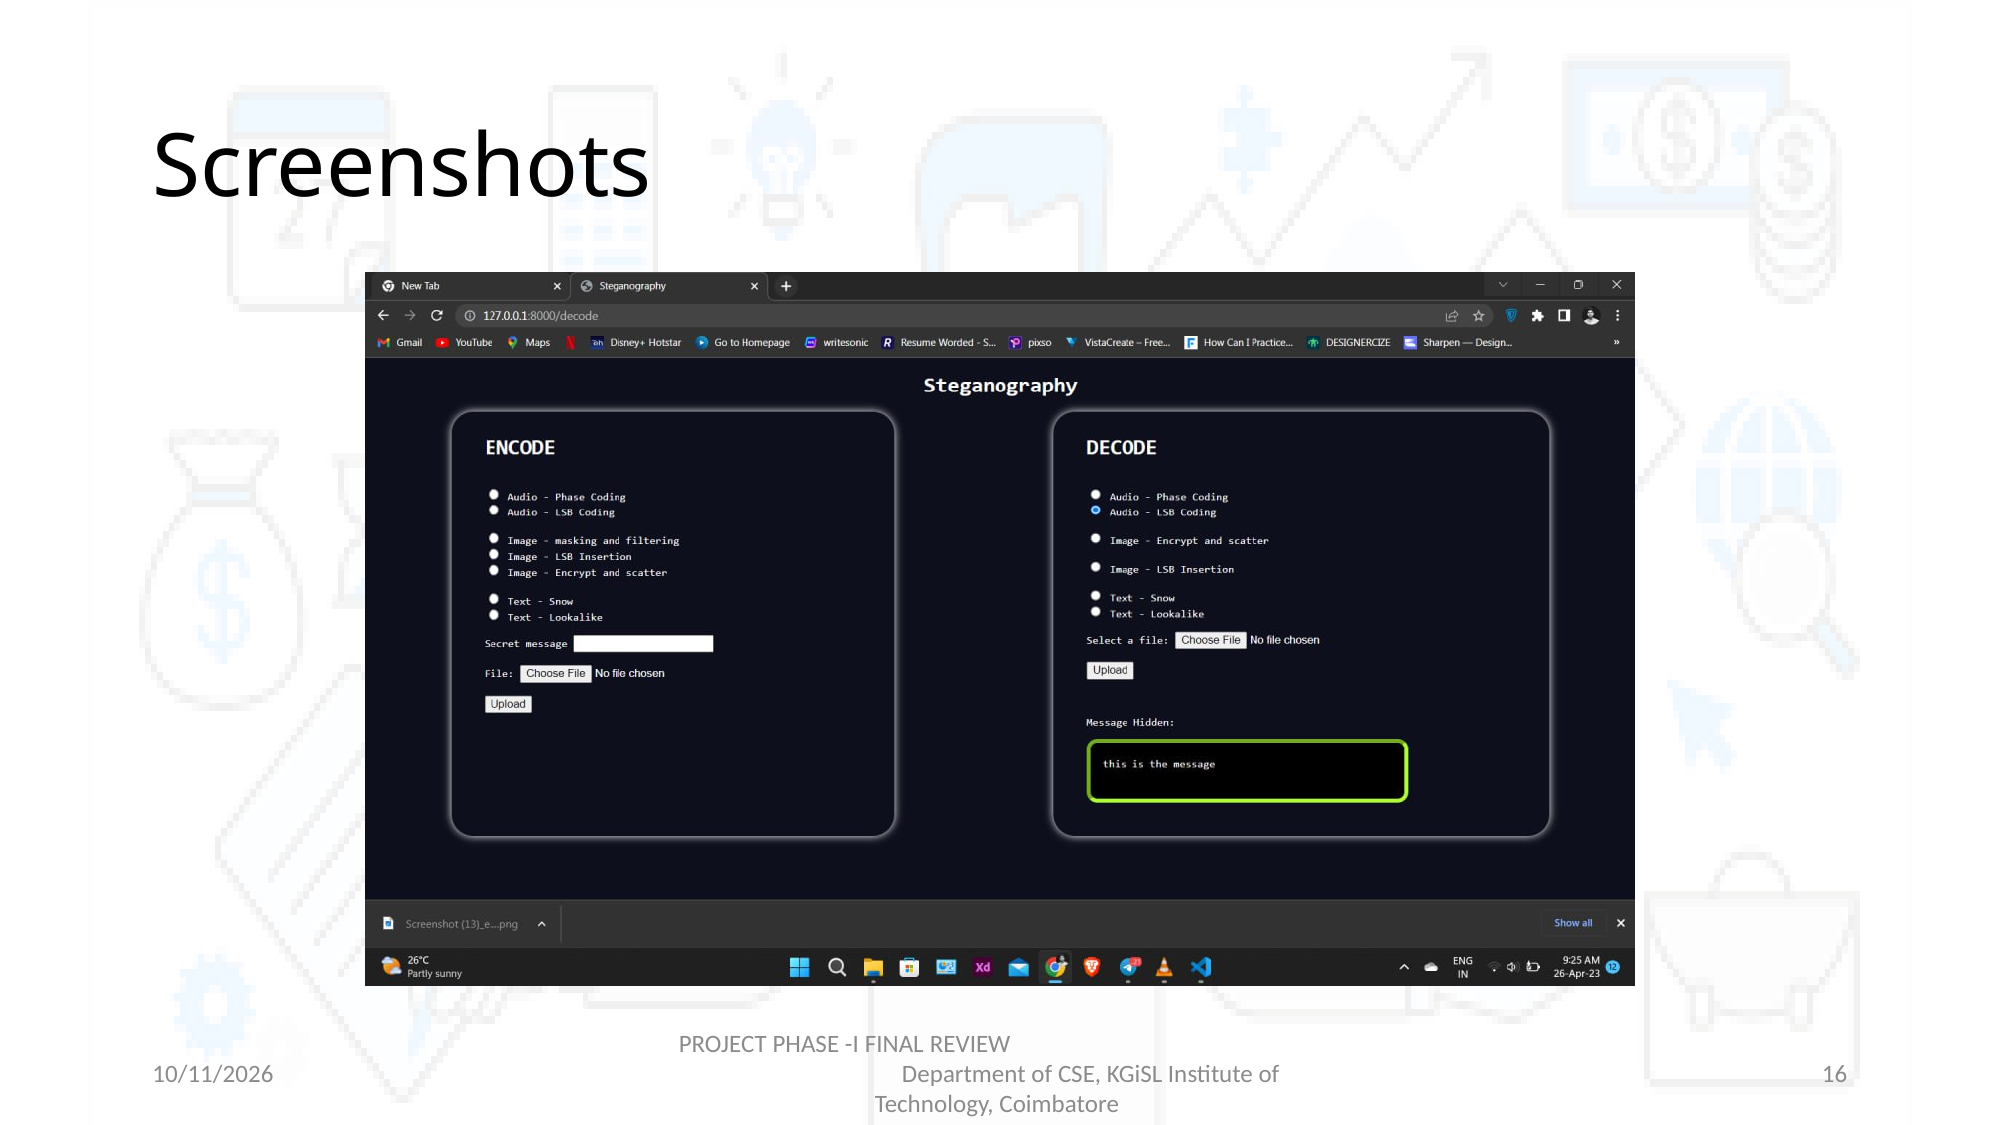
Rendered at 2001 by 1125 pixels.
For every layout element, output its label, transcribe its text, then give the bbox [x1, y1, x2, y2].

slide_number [137, 1042, 588, 1103]
title Screenshots [137, 59, 1863, 278]
slide_number 16 [1412, 1042, 1863, 1103]
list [365, 272, 1635, 986]
footer PROJECT PHASE -I FINAL REVIEW Department of CSE, KGiSL Institute of Technology, Coimbatore [662, 1042, 1338, 1103]
